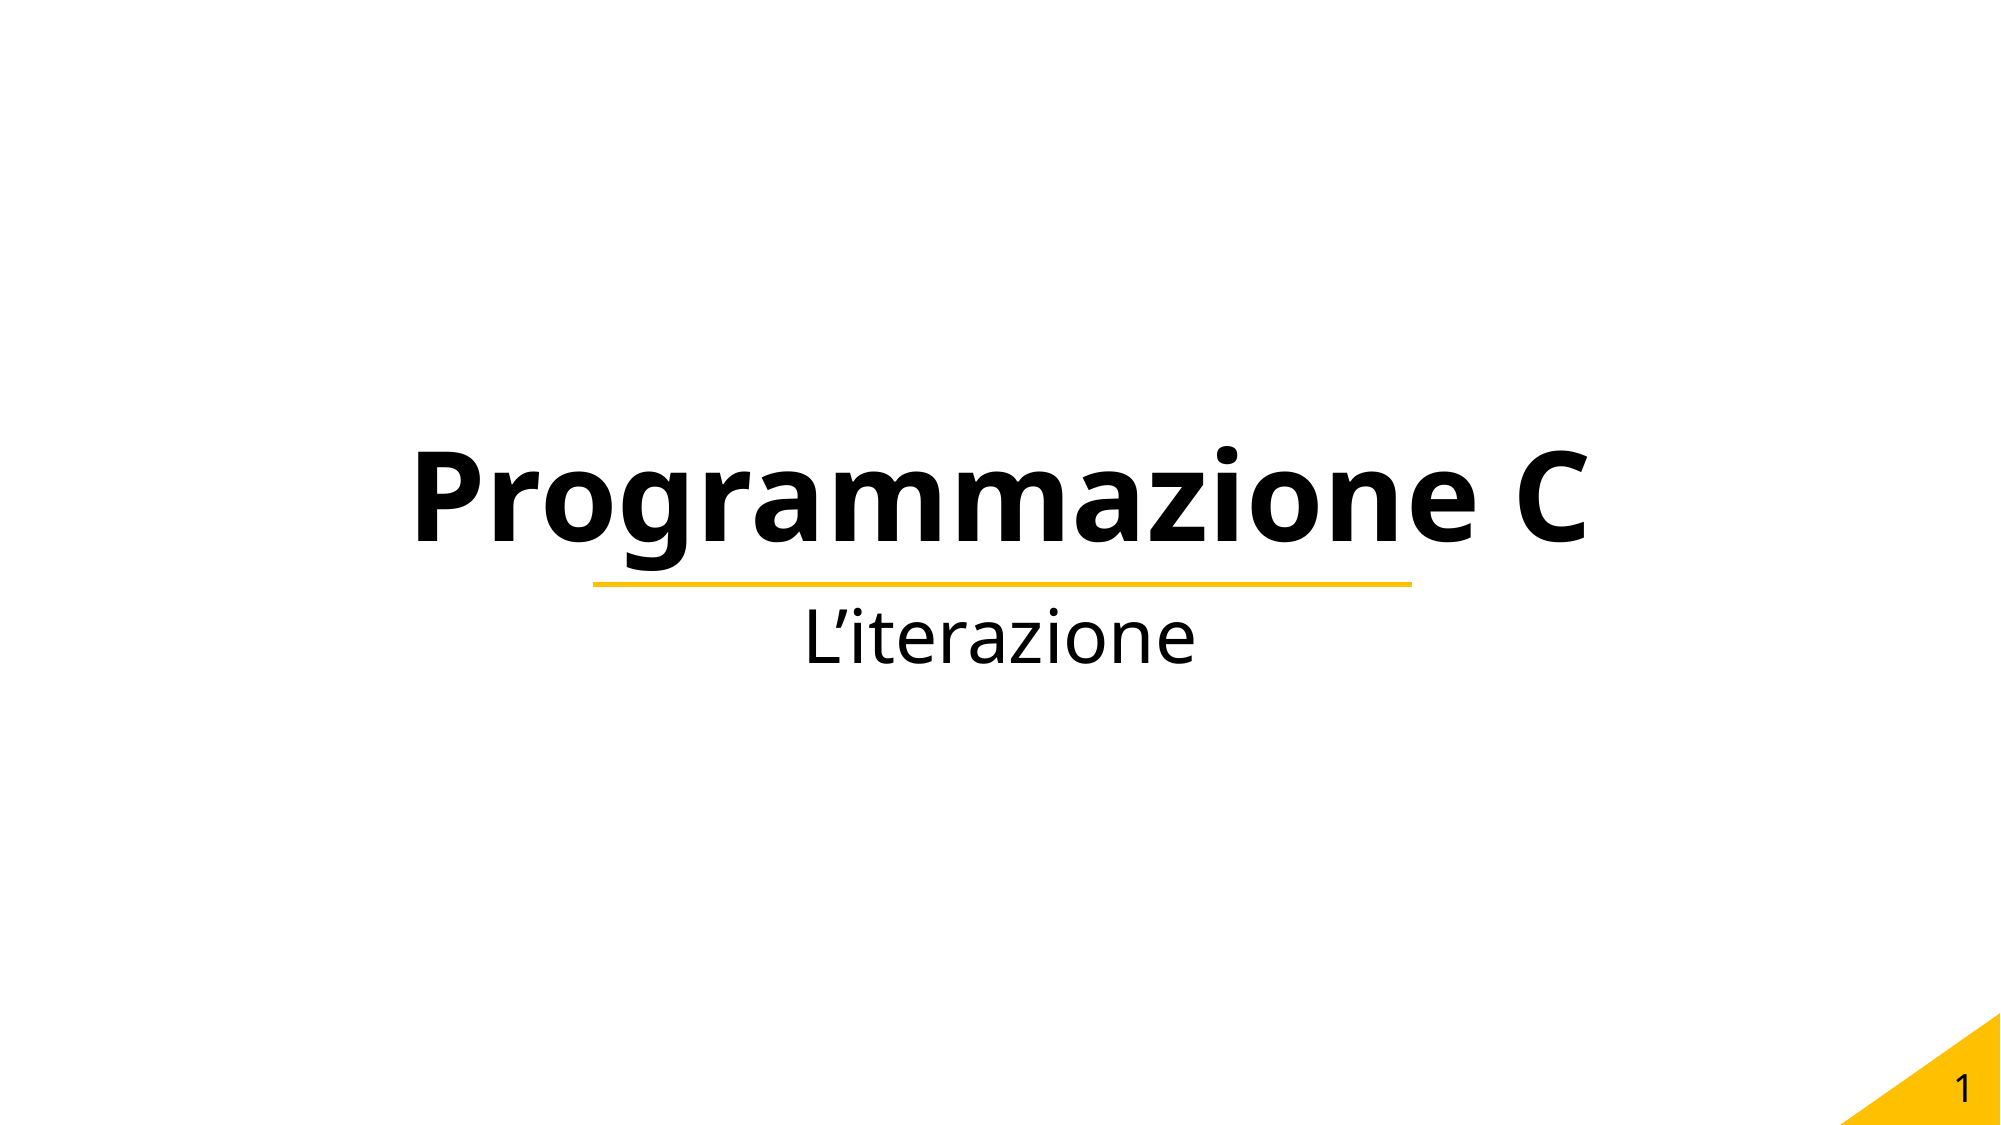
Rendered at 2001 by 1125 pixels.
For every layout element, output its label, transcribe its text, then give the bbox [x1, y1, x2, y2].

subtitle L’iterazione [249, 590, 1750, 863]
slide_number 1 [1540, 1060, 1991, 1121]
title Programmazione C [249, 184, 1750, 576]
